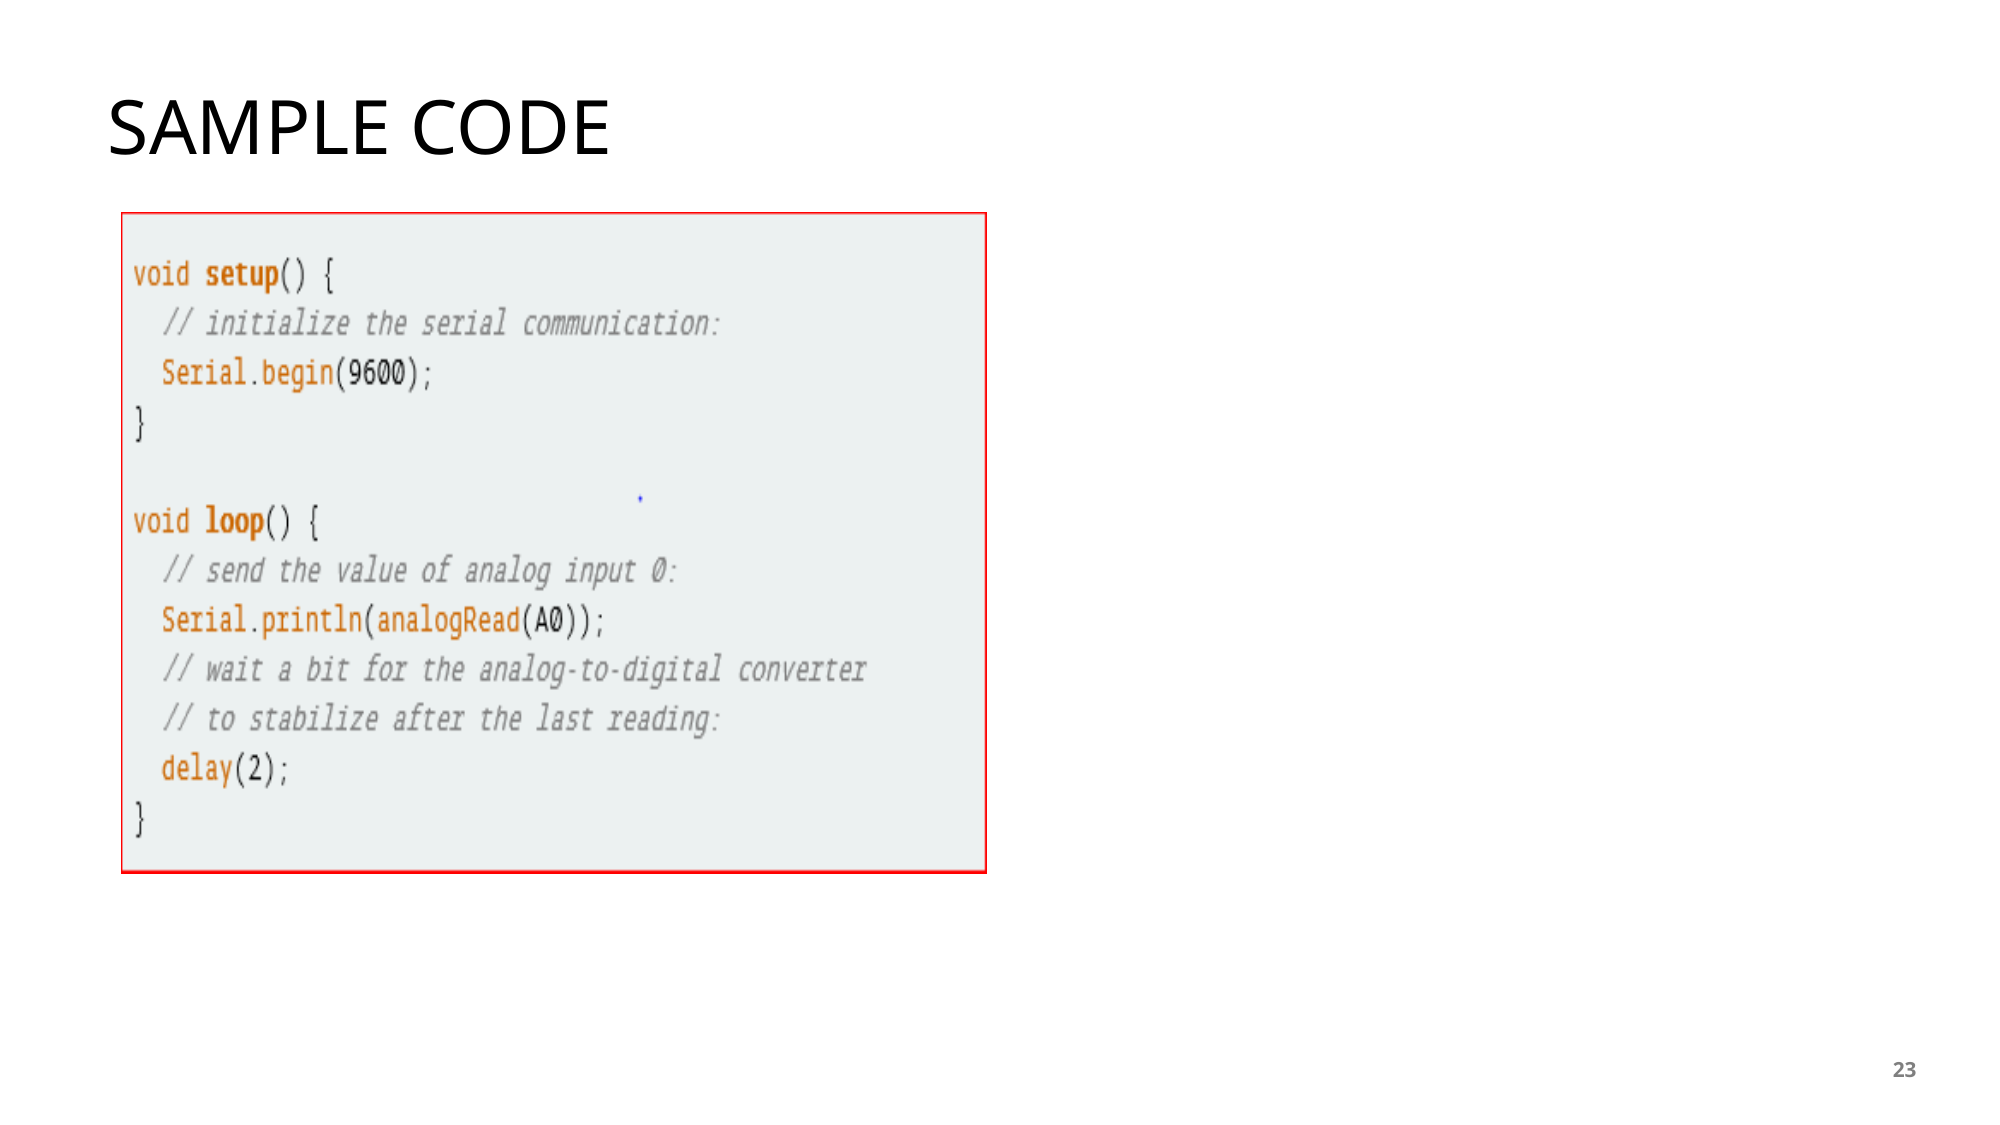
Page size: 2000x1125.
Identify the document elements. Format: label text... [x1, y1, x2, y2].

picture [120, 212, 987, 874]
title SAMPLE CODE [107, 89, 1908, 176]
text_box [121, 240, 1837, 1004]
